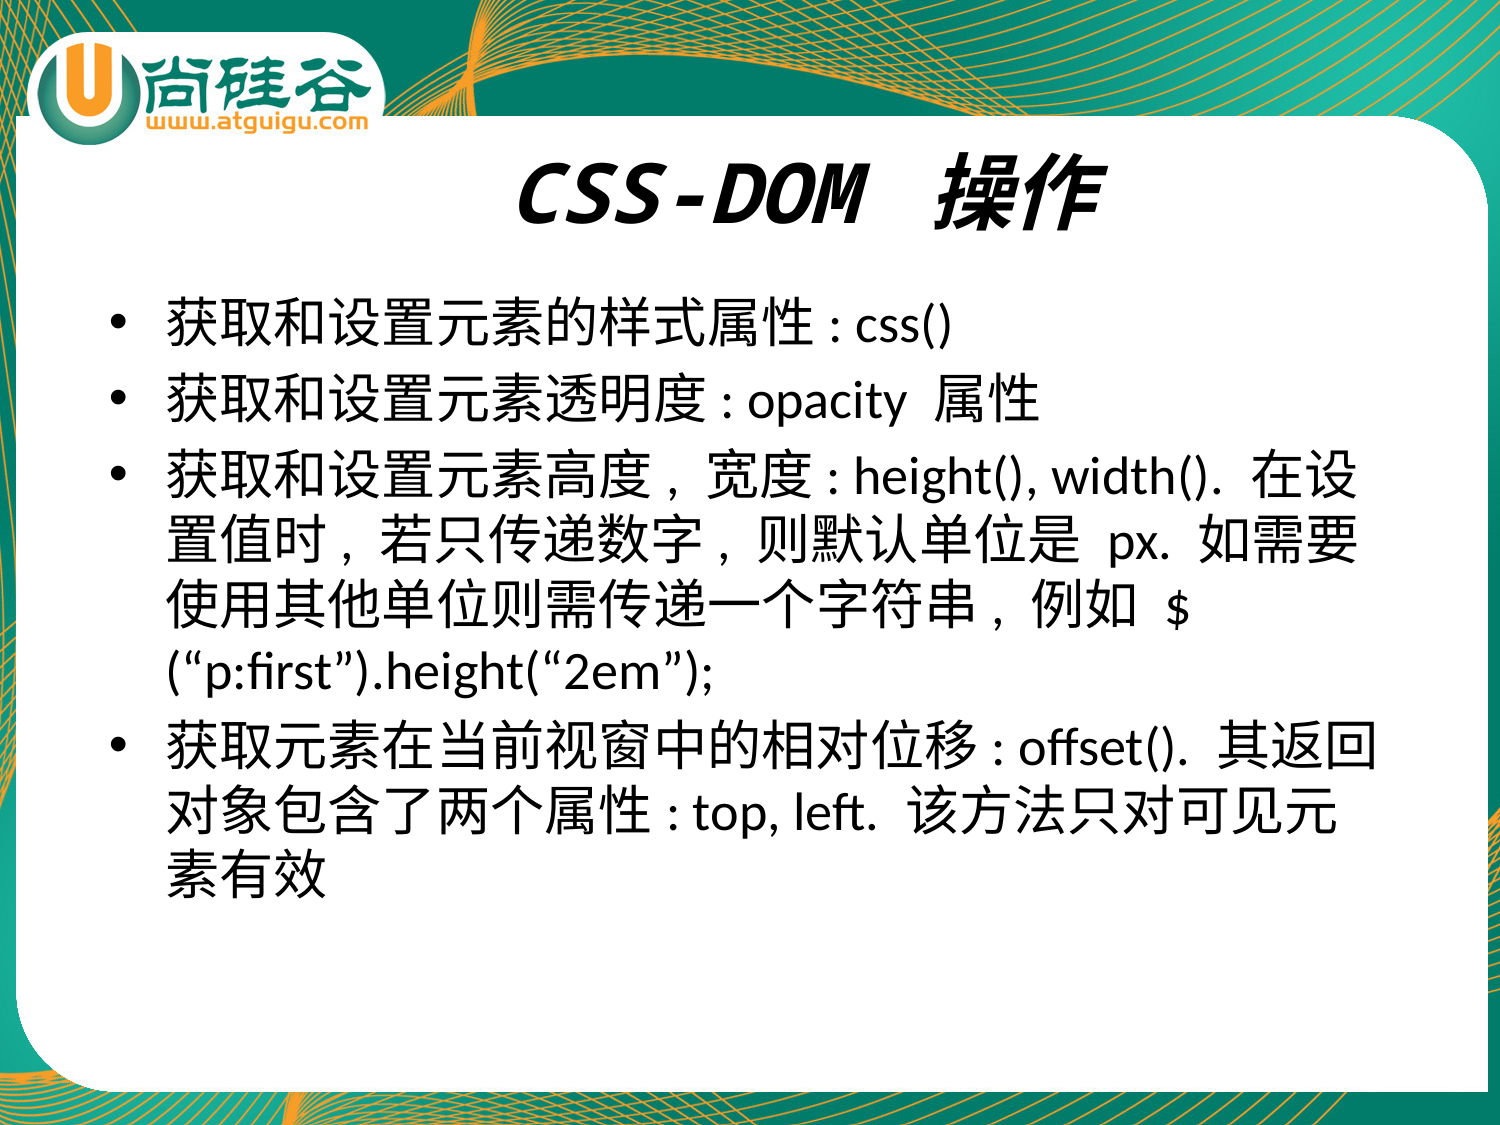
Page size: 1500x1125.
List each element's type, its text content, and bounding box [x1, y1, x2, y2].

list 获取和设置元素的样式属性: css() 获取和设置元素透明度: opacity 属性 获取和设置元素高度, 宽度: height(), width(). 在设置值时, 若只传递数字, 则默认单位是 px. 如需要使用其他单位则需传递一个字符串, 例如 $(“p:first”).height(“2em”); 获取元素在当前视窗中的相对位移: offset(). 其返回对象包含了两个属性: top, left. 该方法只对可见元素有效 [93, 281, 1407, 954]
title CSS-DOM 操作 [171, 113, 1434, 268]
picture [0, 0, 1500, 1125]
